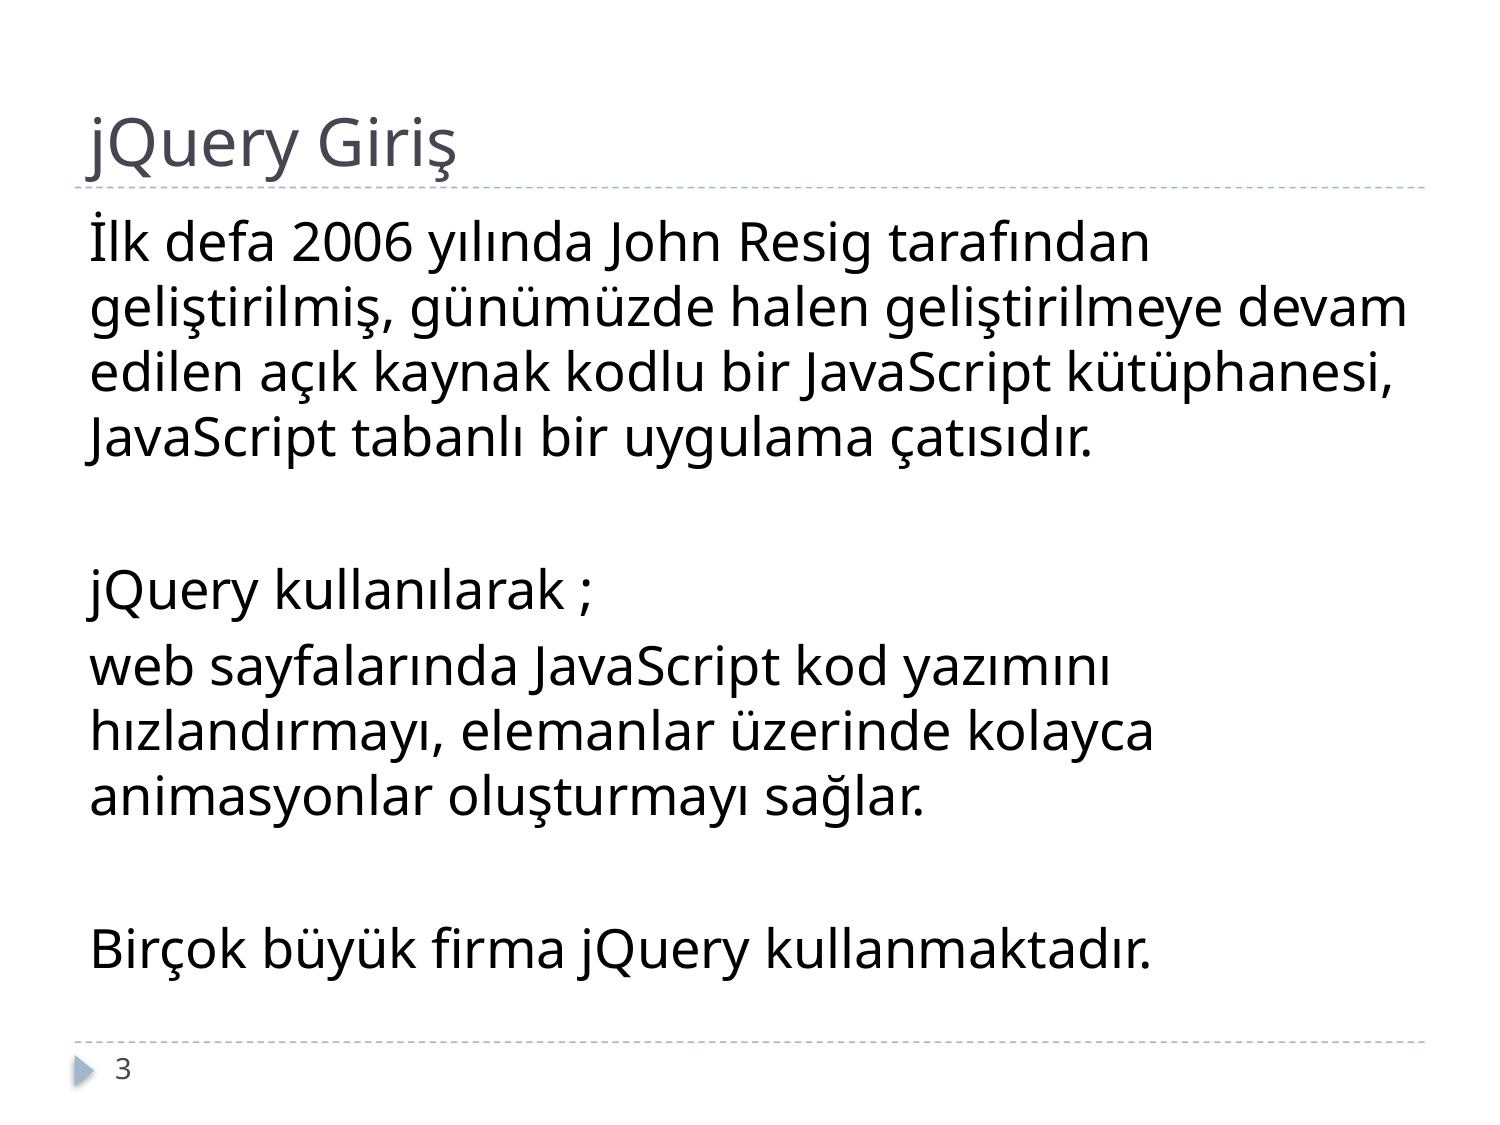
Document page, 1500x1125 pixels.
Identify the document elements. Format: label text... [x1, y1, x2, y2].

slide_number 3 [100, 1042, 426, 1103]
title jQuery Giriş [75, 24, 1425, 188]
list İlk defa 2006 yılında John Resig tarafından geliştirilmiş, günümüzde halen geliştirilmeye devam edilen açık kaynak kodlu bir JavaScript kütüphanesi, JavaScript tabanlı bir uygulama çatısıdır. jQuery kullanılarak ; web sayfalarında JavaScript kod yazımını hızlandırmayı, elemanlar üzerinde kolayca animasyonlar oluşturmayı sağlar. Birçok büyük firma jQuery kullanmaktadır. [75, 200, 1425, 1010]
